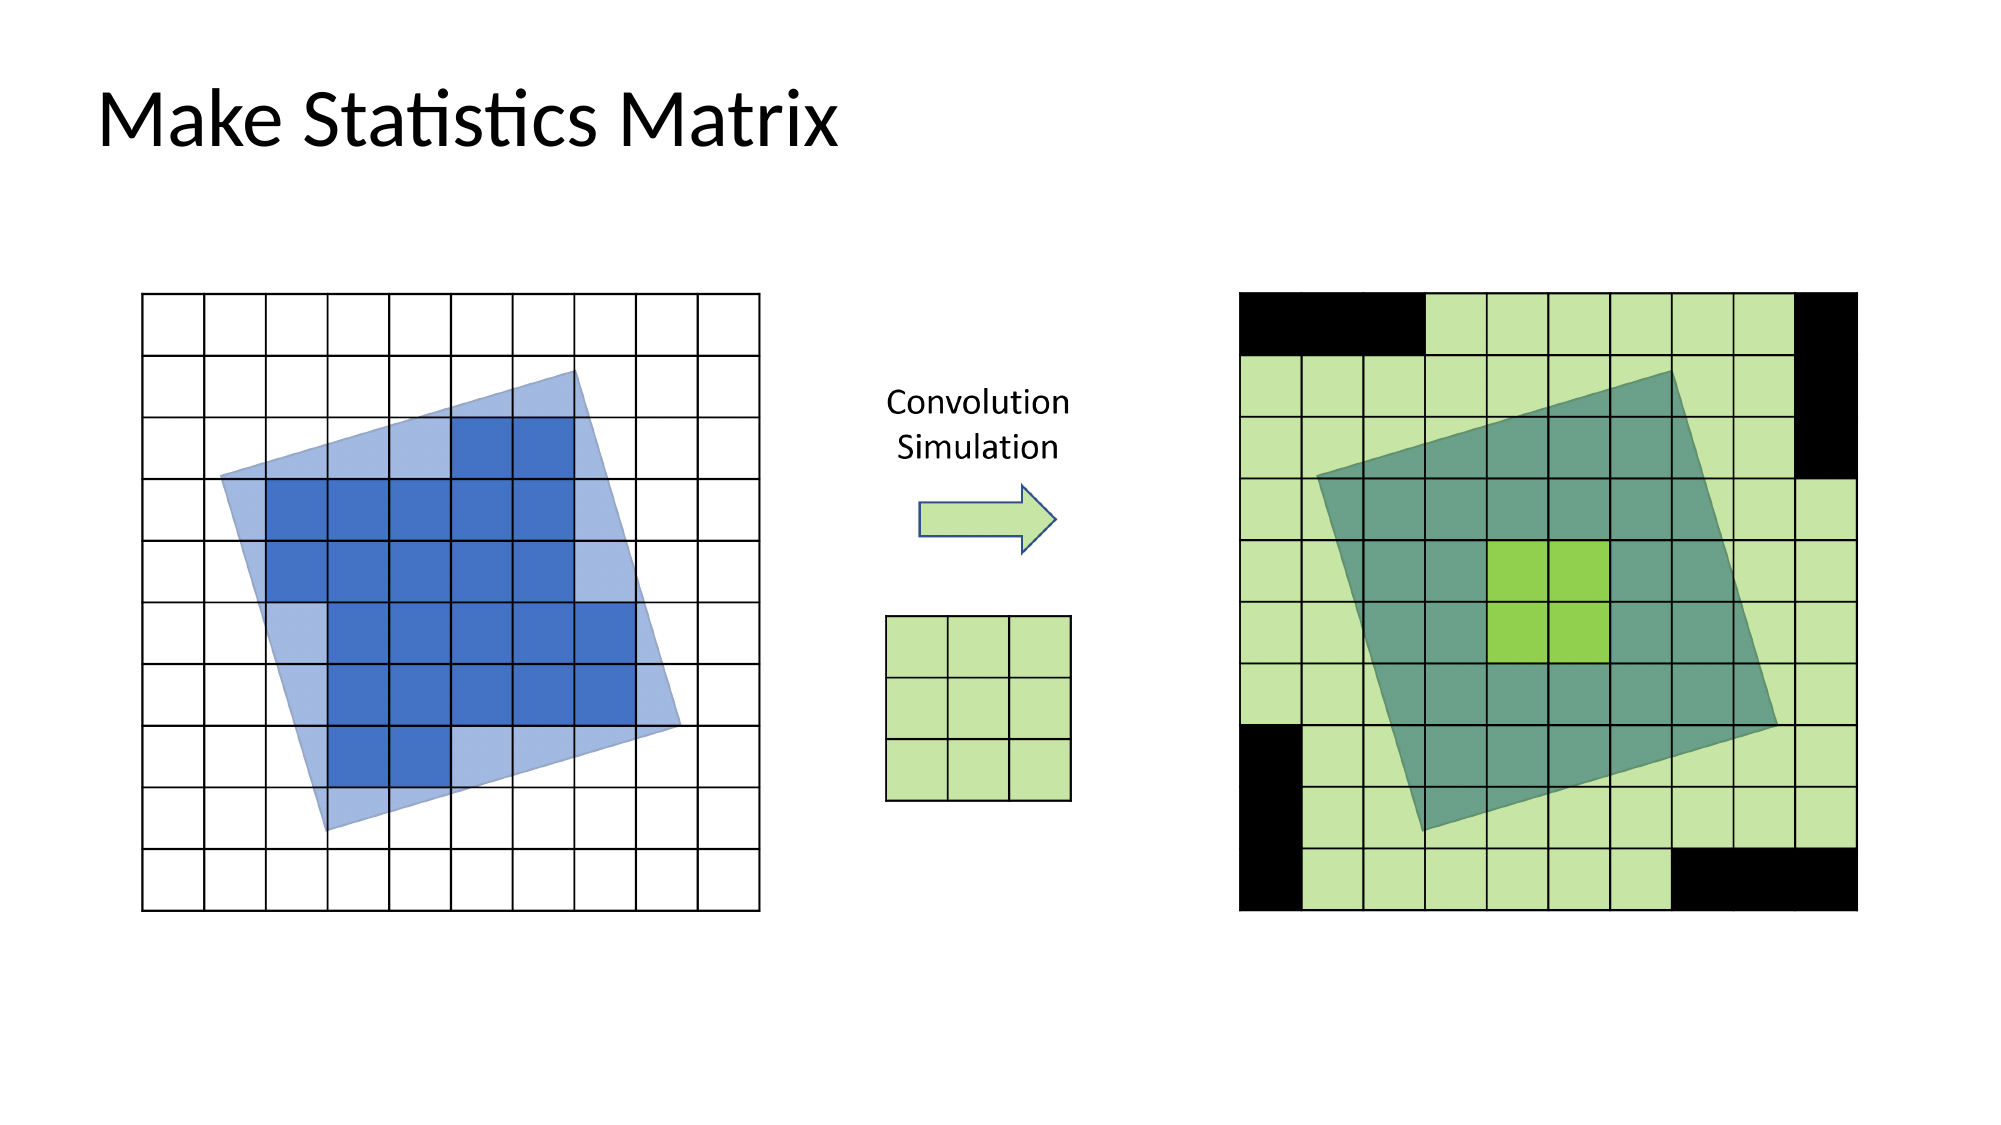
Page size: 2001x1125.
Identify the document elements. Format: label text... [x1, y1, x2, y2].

text_box Make Statistics Matrix [81, 55, 1024, 171]
picture [141, 291, 1859, 913]
